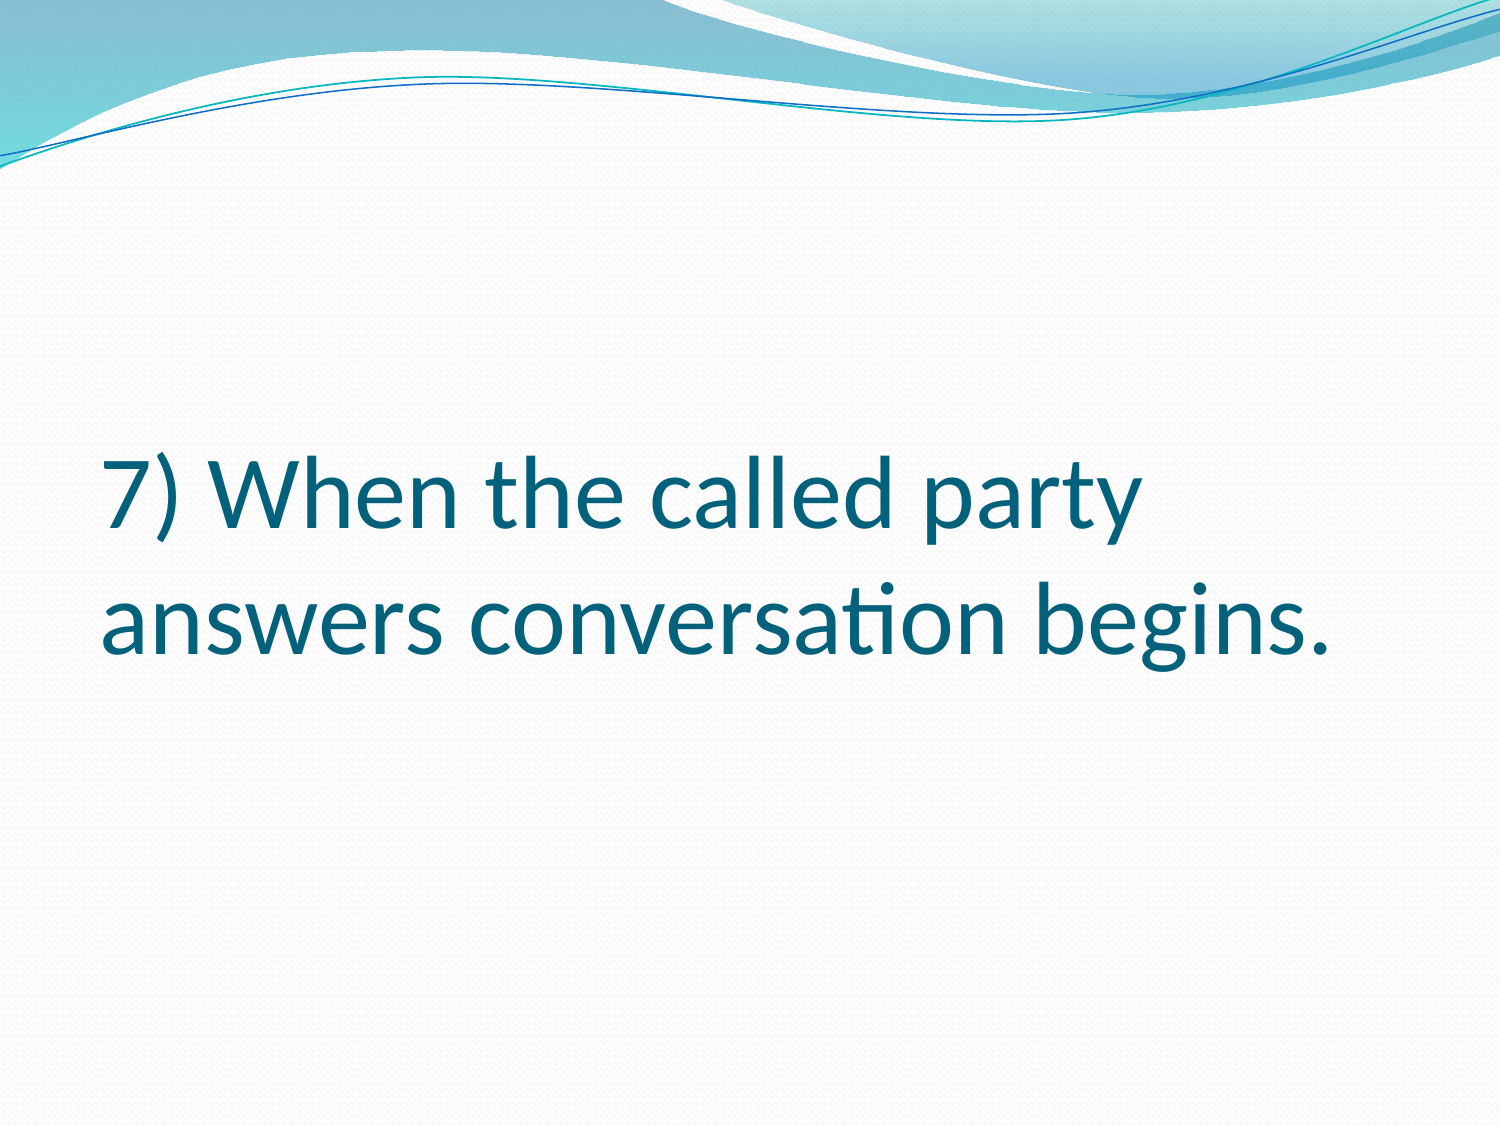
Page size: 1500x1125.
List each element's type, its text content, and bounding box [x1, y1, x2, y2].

title 7) When the called party answers conversation begins. [99, 324, 1450, 675]
